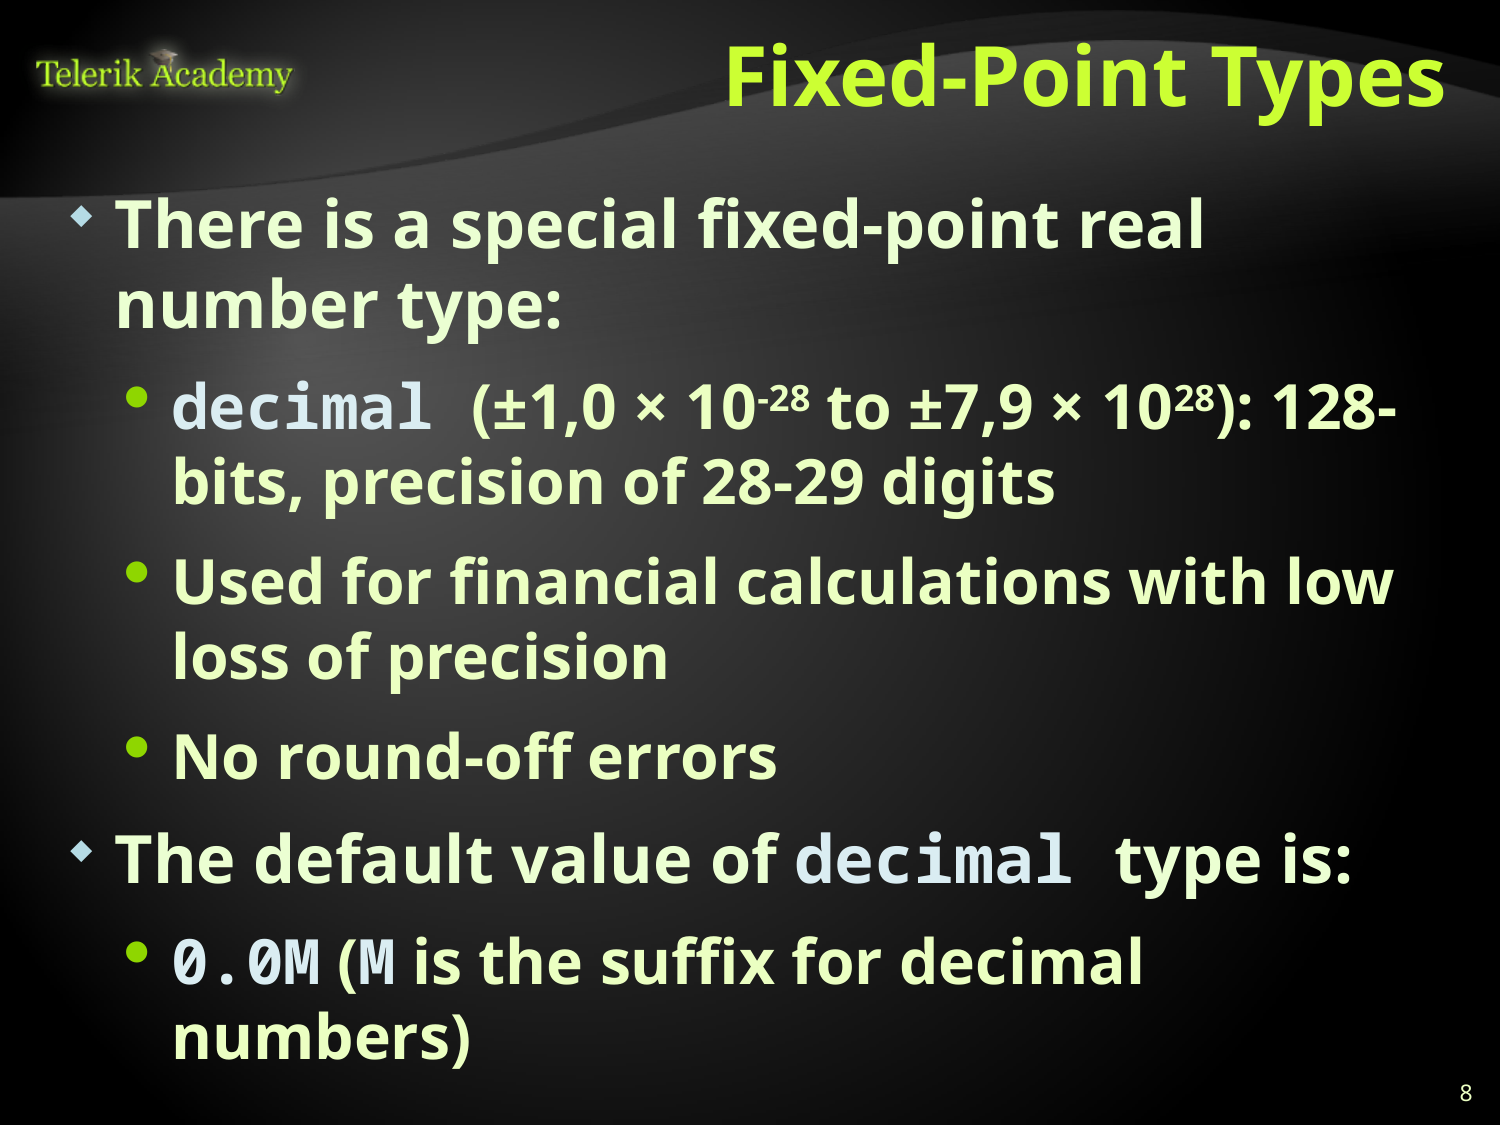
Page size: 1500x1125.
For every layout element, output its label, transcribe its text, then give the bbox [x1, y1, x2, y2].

title Fixed-Point Types [300, 12, 1463, 150]
list There is a special fixed-point real number type: decimal (±1,0 × 10-28 to ±7,9 × 1028): 128-bits, precision of 28-29 digits Used for financial calculations with low loss of precision No round-off errors The default value of decimal type is: 0.0M (M is the suffix for decimal numbers) [53, 174, 1447, 1083]
picture [0, 0, 1500, 1125]
slide_number 8 [1412, 1074, 1488, 1113]
